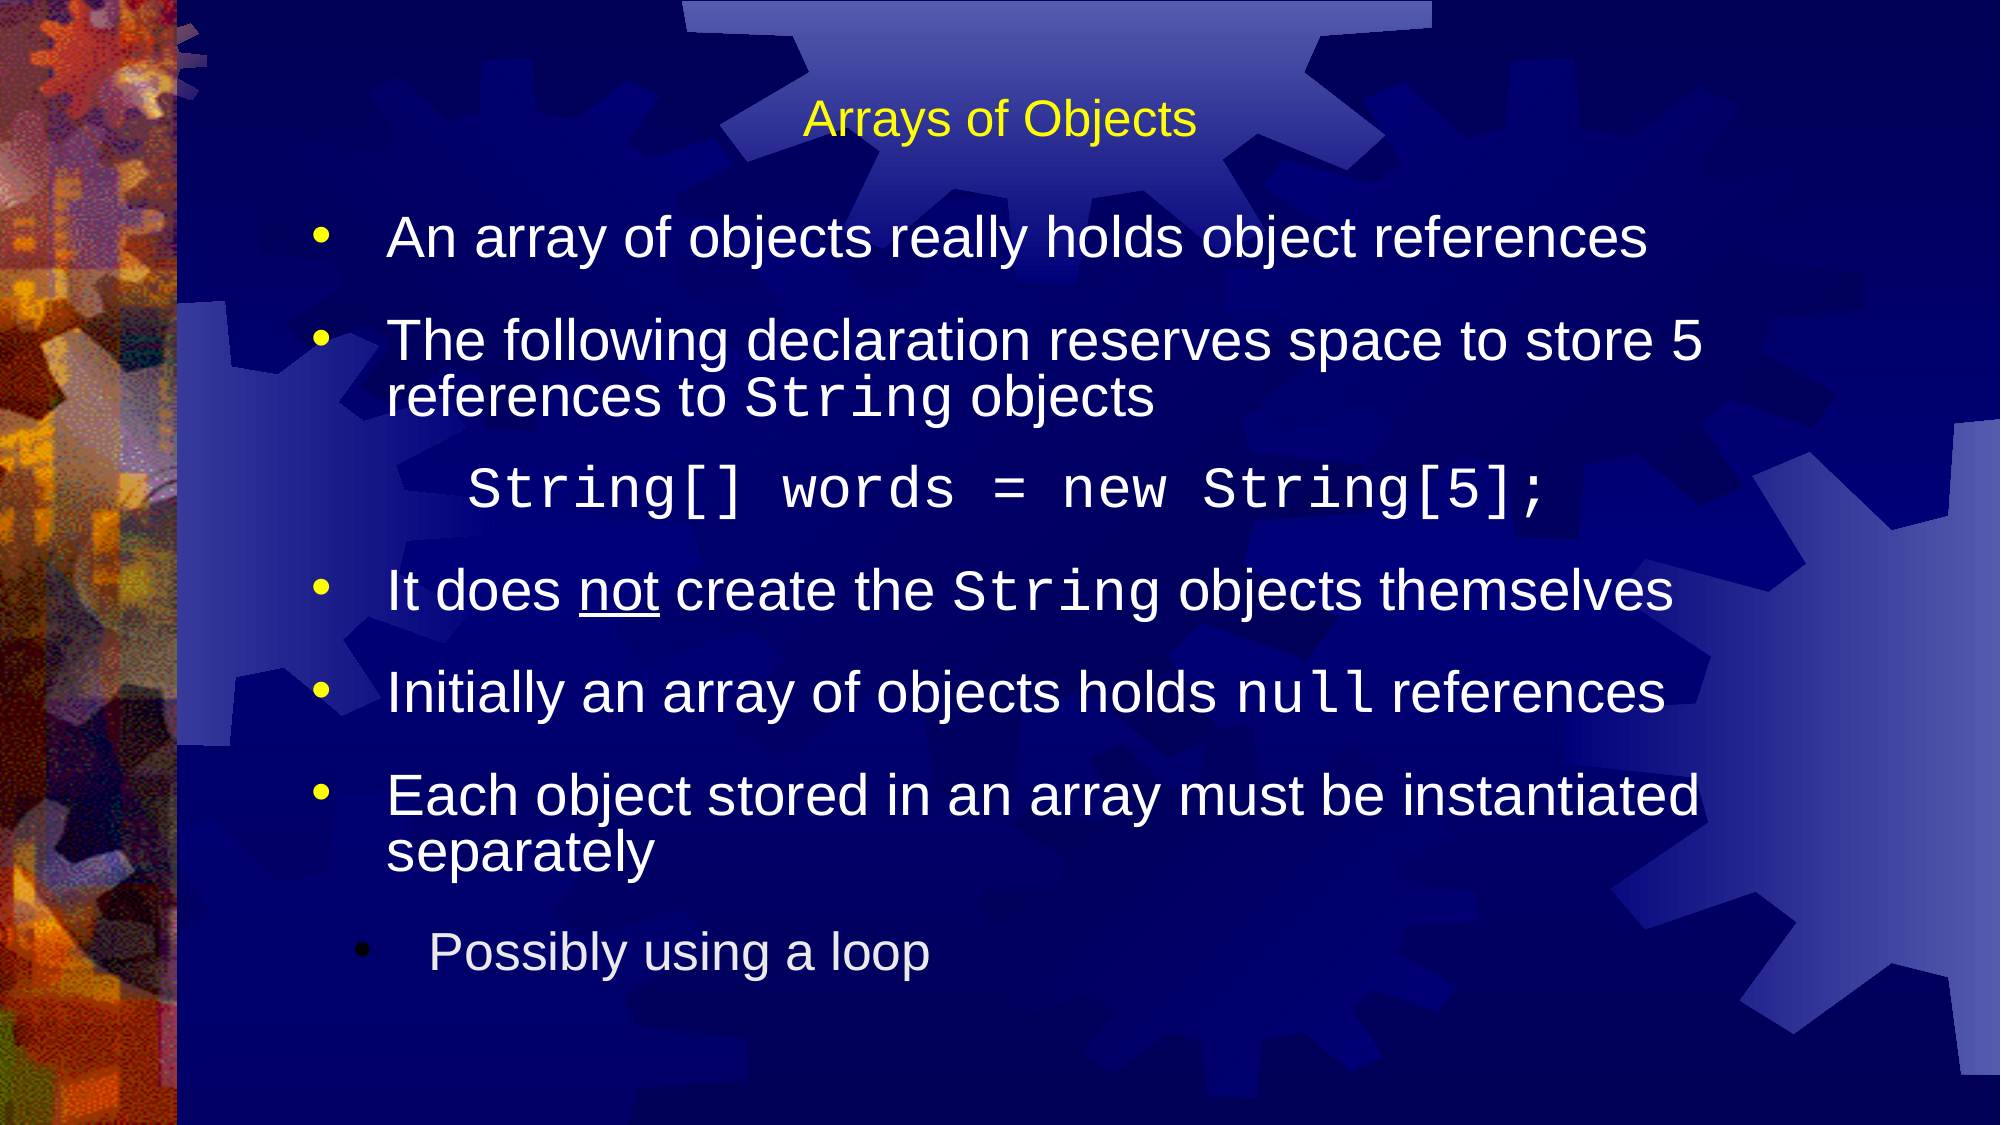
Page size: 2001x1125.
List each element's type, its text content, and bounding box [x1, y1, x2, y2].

list An array of objects really holds object references The following declaration reserves space to store 5 references to String objects String[] words = new String[5]; It does not create the String objects themselves Initially an array of objects holds null references Each object stored in an array must be instantiated separately Possibly using a loop [296, 205, 1723, 1043]
title Arrays of Objects [278, 45, 1723, 186]
picture [0, 0, 177, 1125]
